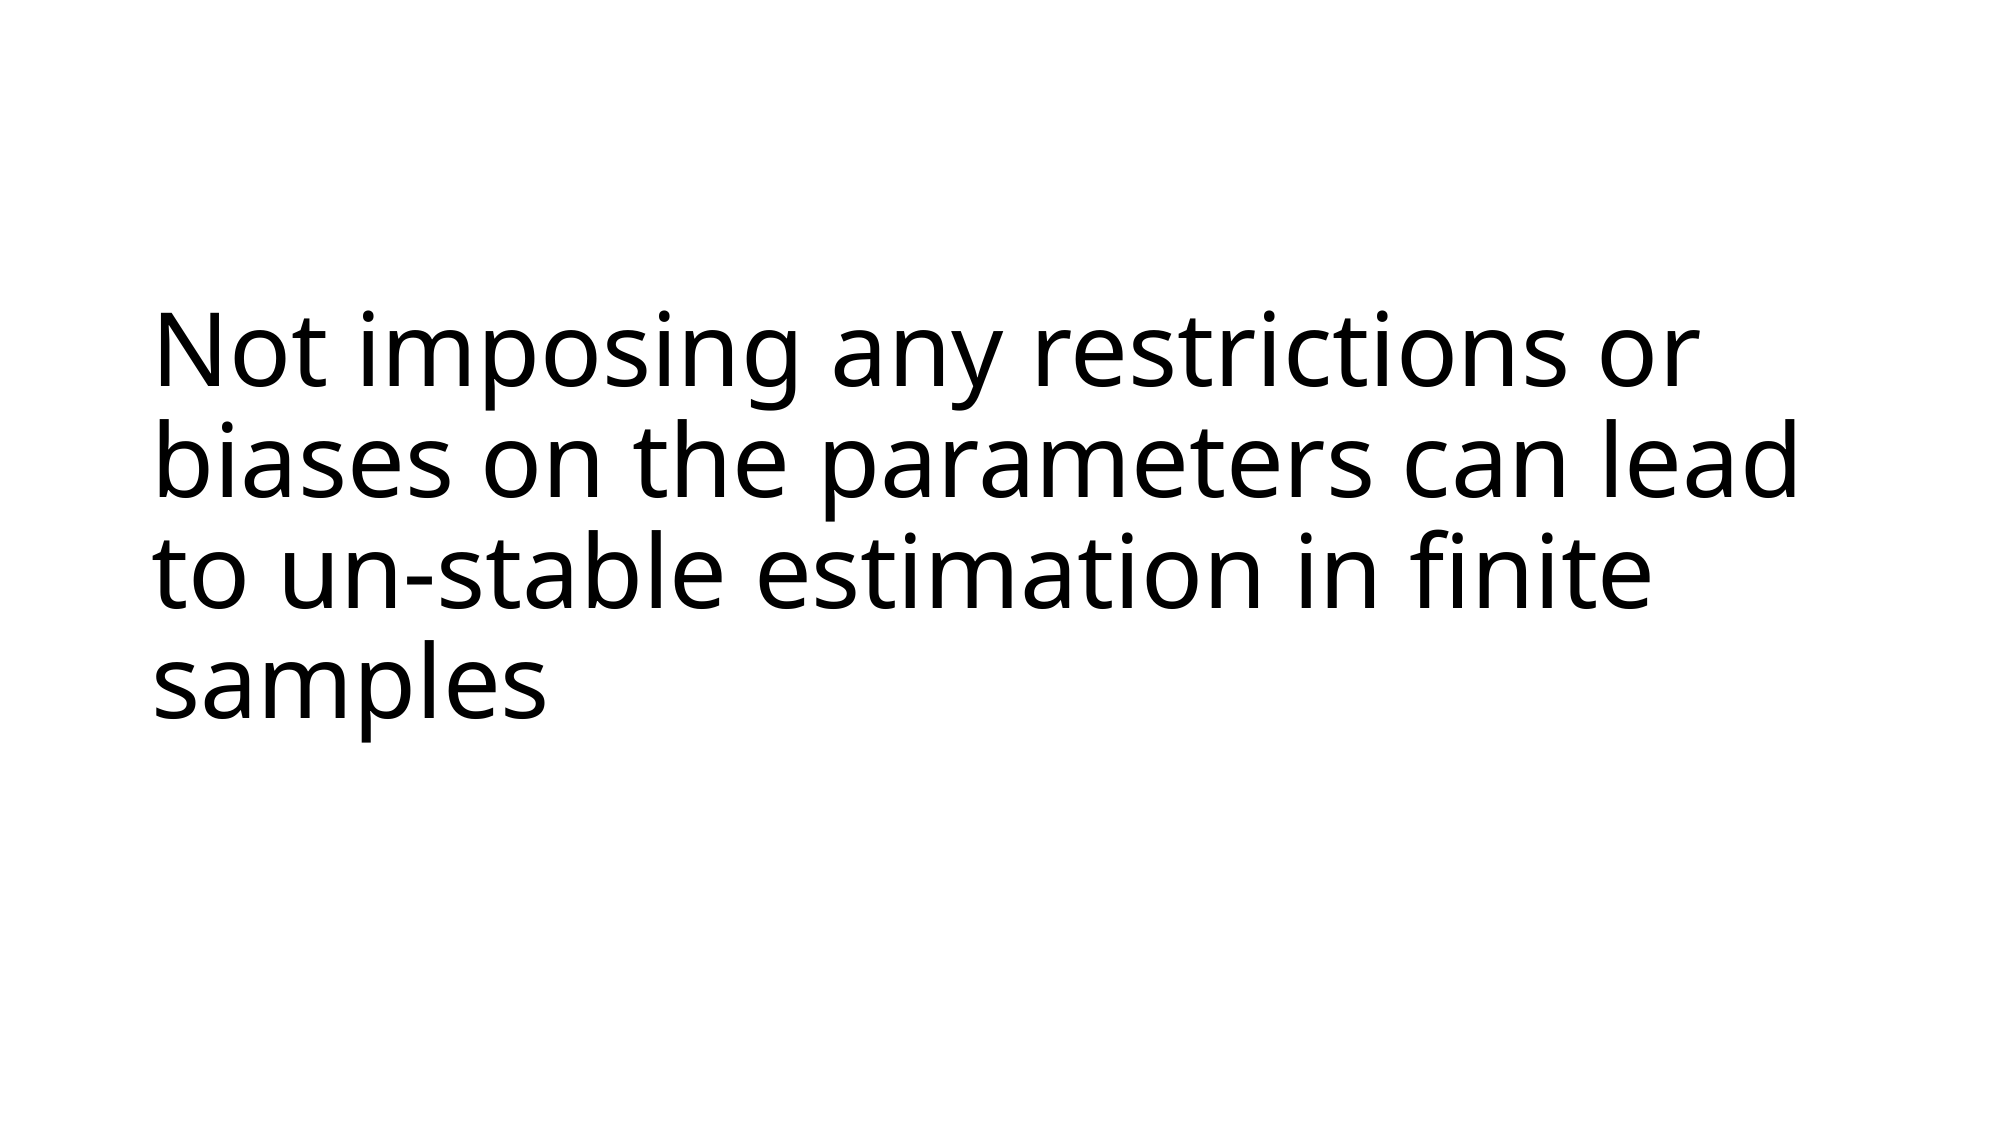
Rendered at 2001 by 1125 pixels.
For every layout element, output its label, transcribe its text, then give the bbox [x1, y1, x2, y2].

title Not imposing any restrictions or biases on the parameters can lead to un-stable estimation in finite samples [136, 280, 1862, 749]
